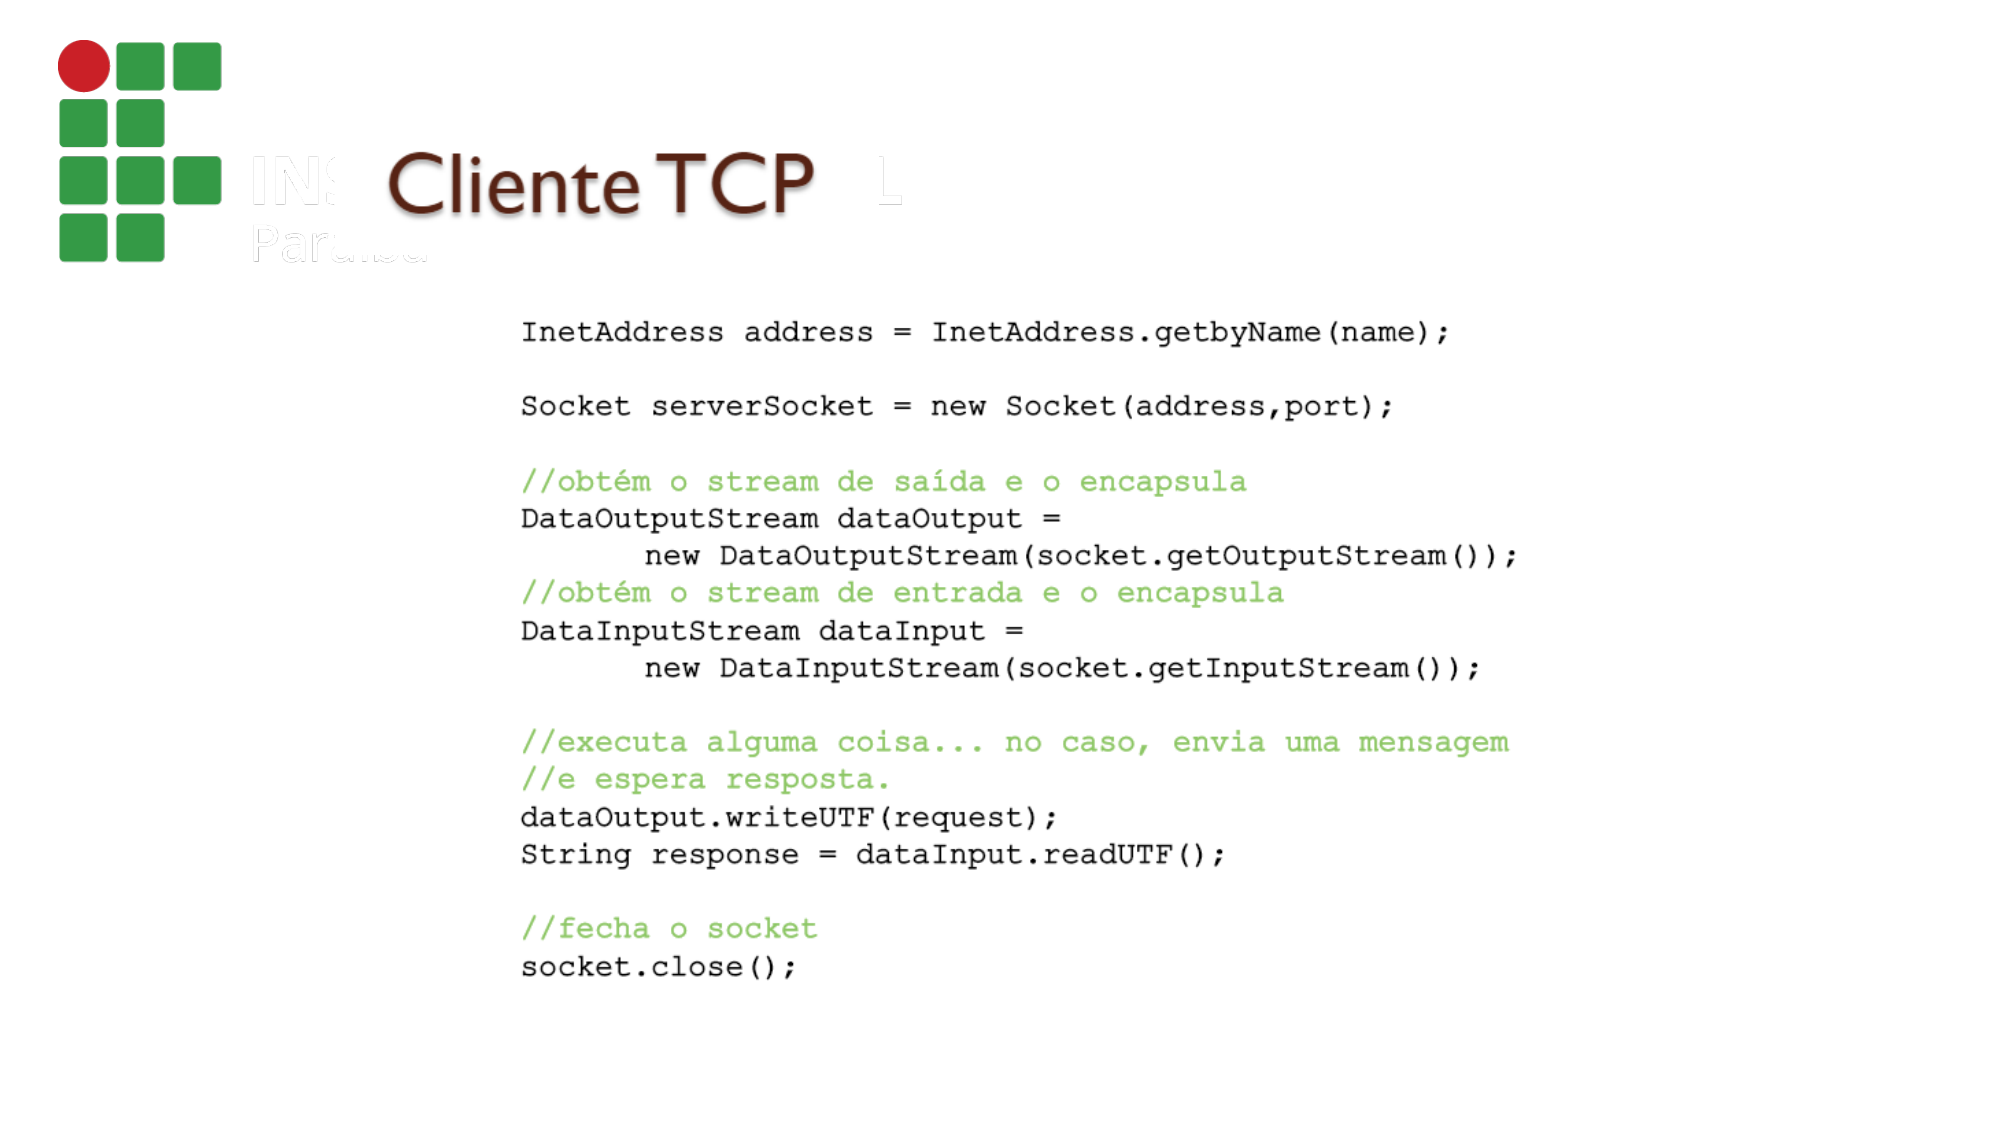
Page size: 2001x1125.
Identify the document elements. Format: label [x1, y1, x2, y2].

picture [511, 316, 1598, 985]
picture [58, 40, 904, 275]
